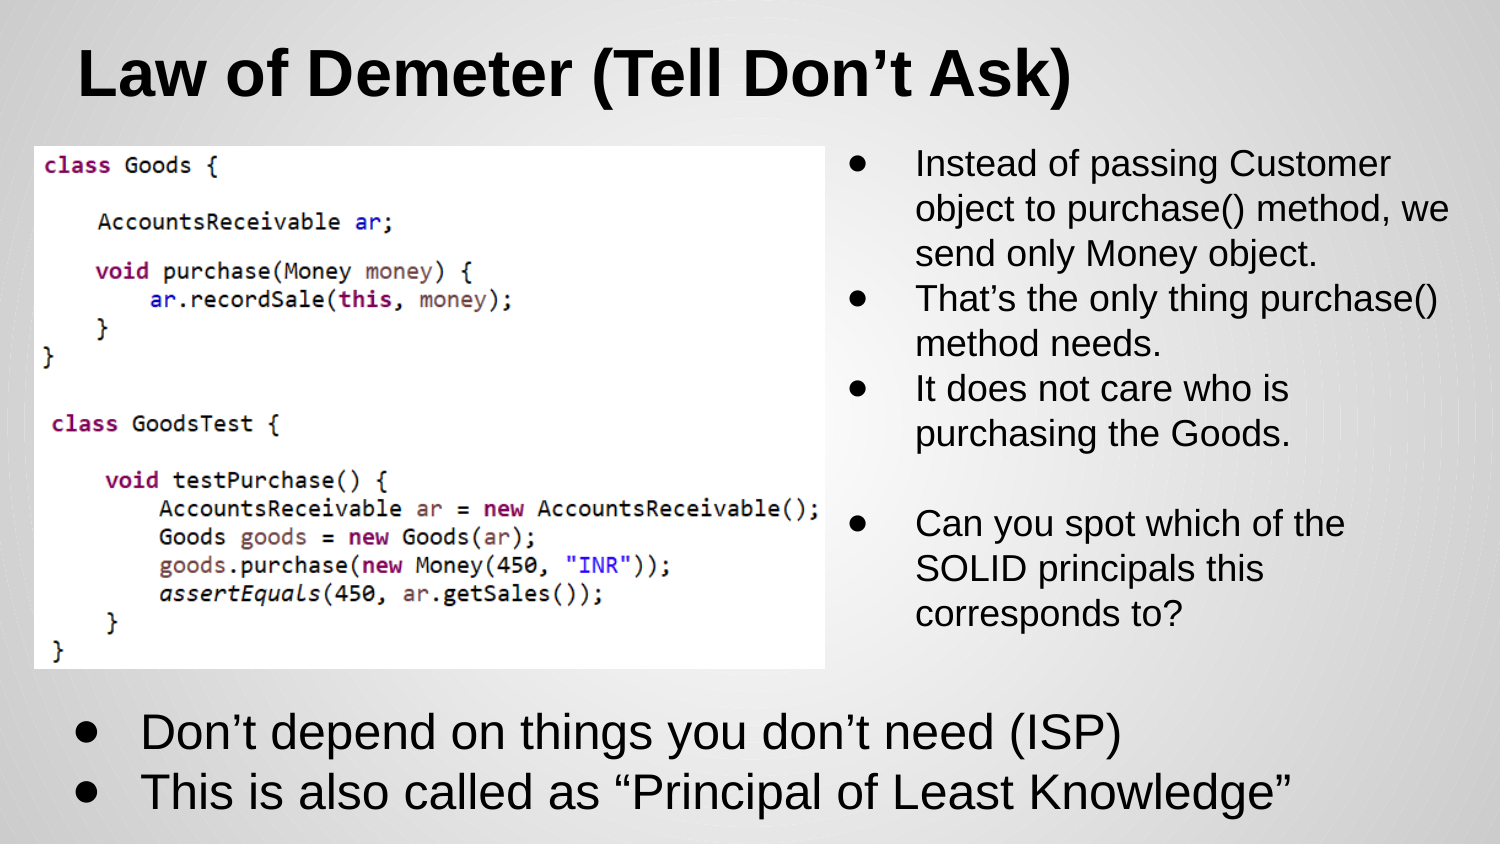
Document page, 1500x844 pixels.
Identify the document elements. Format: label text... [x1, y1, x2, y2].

list Instead of passing Customer object to purchase() method, we send only Money object. That’s the only thing purchase() method needs. It does not care who is purchasing the Goods. Can you spot which of the SOLID principals this corresponds to? [825, 124, 1475, 684]
picture [34, 146, 826, 669]
title Law of Demeter (Tell Don’t Ask) [62, 34, 1438, 125]
text_box Don’t depend on things you don’t need (ISP) This is also called as “Principal of Least Knowledge” [49, 684, 1475, 821]
